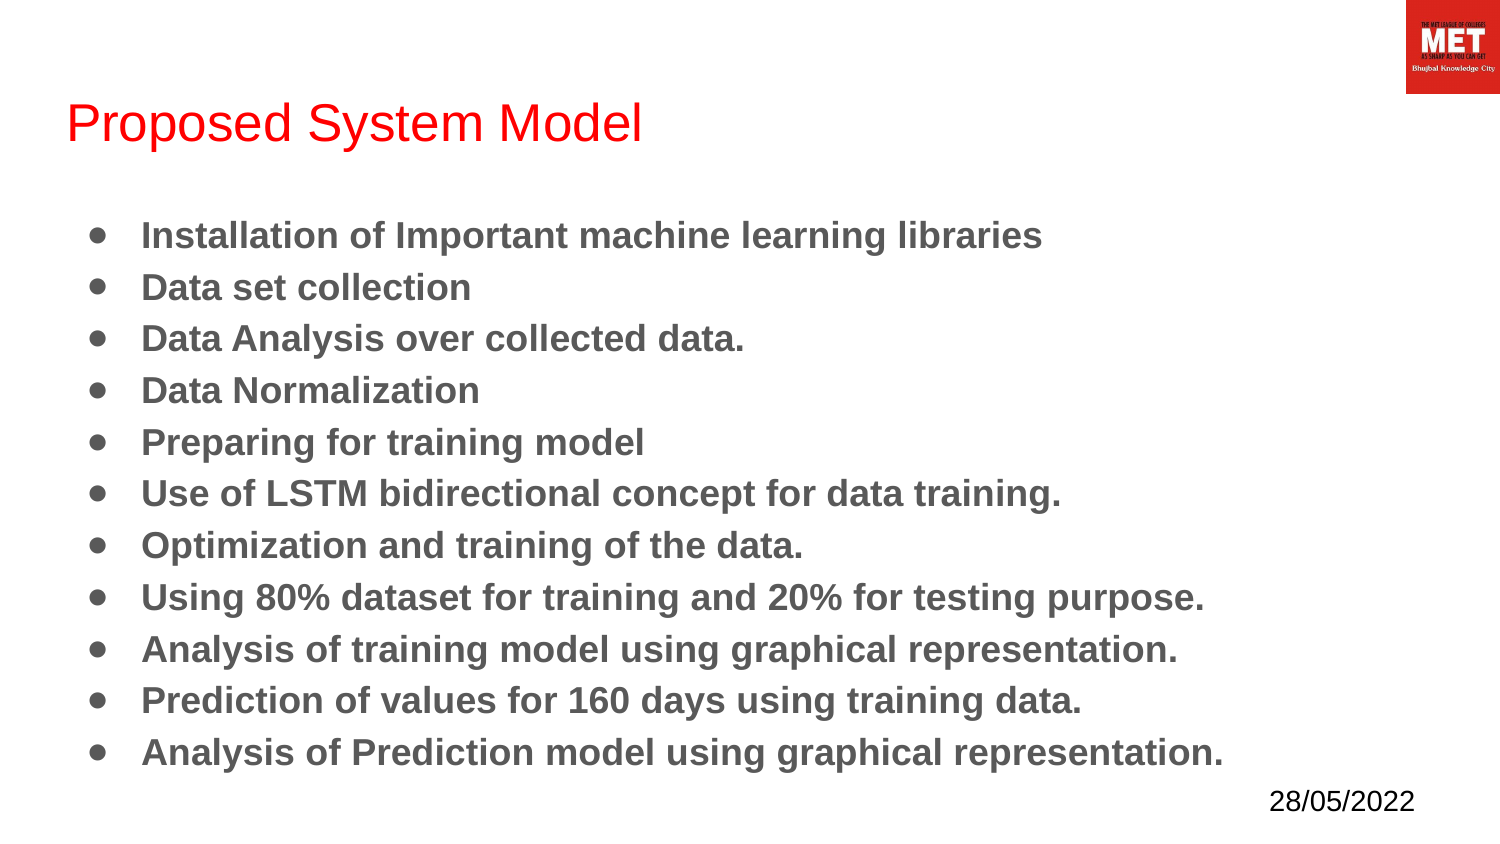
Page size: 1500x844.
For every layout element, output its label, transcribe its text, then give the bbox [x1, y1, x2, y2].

title Proposed System Model [51, 72, 1449, 167]
text_box 28/05/2022 [1254, 767, 1500, 832]
picture [1406, 0, 1500, 94]
list Installation of Important machine learning libraries Data set collection Data Analysis over collected data. Data Normalization Preparing for training model Use of LSTM bidirectional concept for data training. Optimization and training of the data. Using 80% dataset for training and 20% for testing purpose. Analysis of training model using graphical representation. Prediction of values for 160 days using training data. Analysis of Prediction model using graphical representation. [51, 189, 1449, 809]
